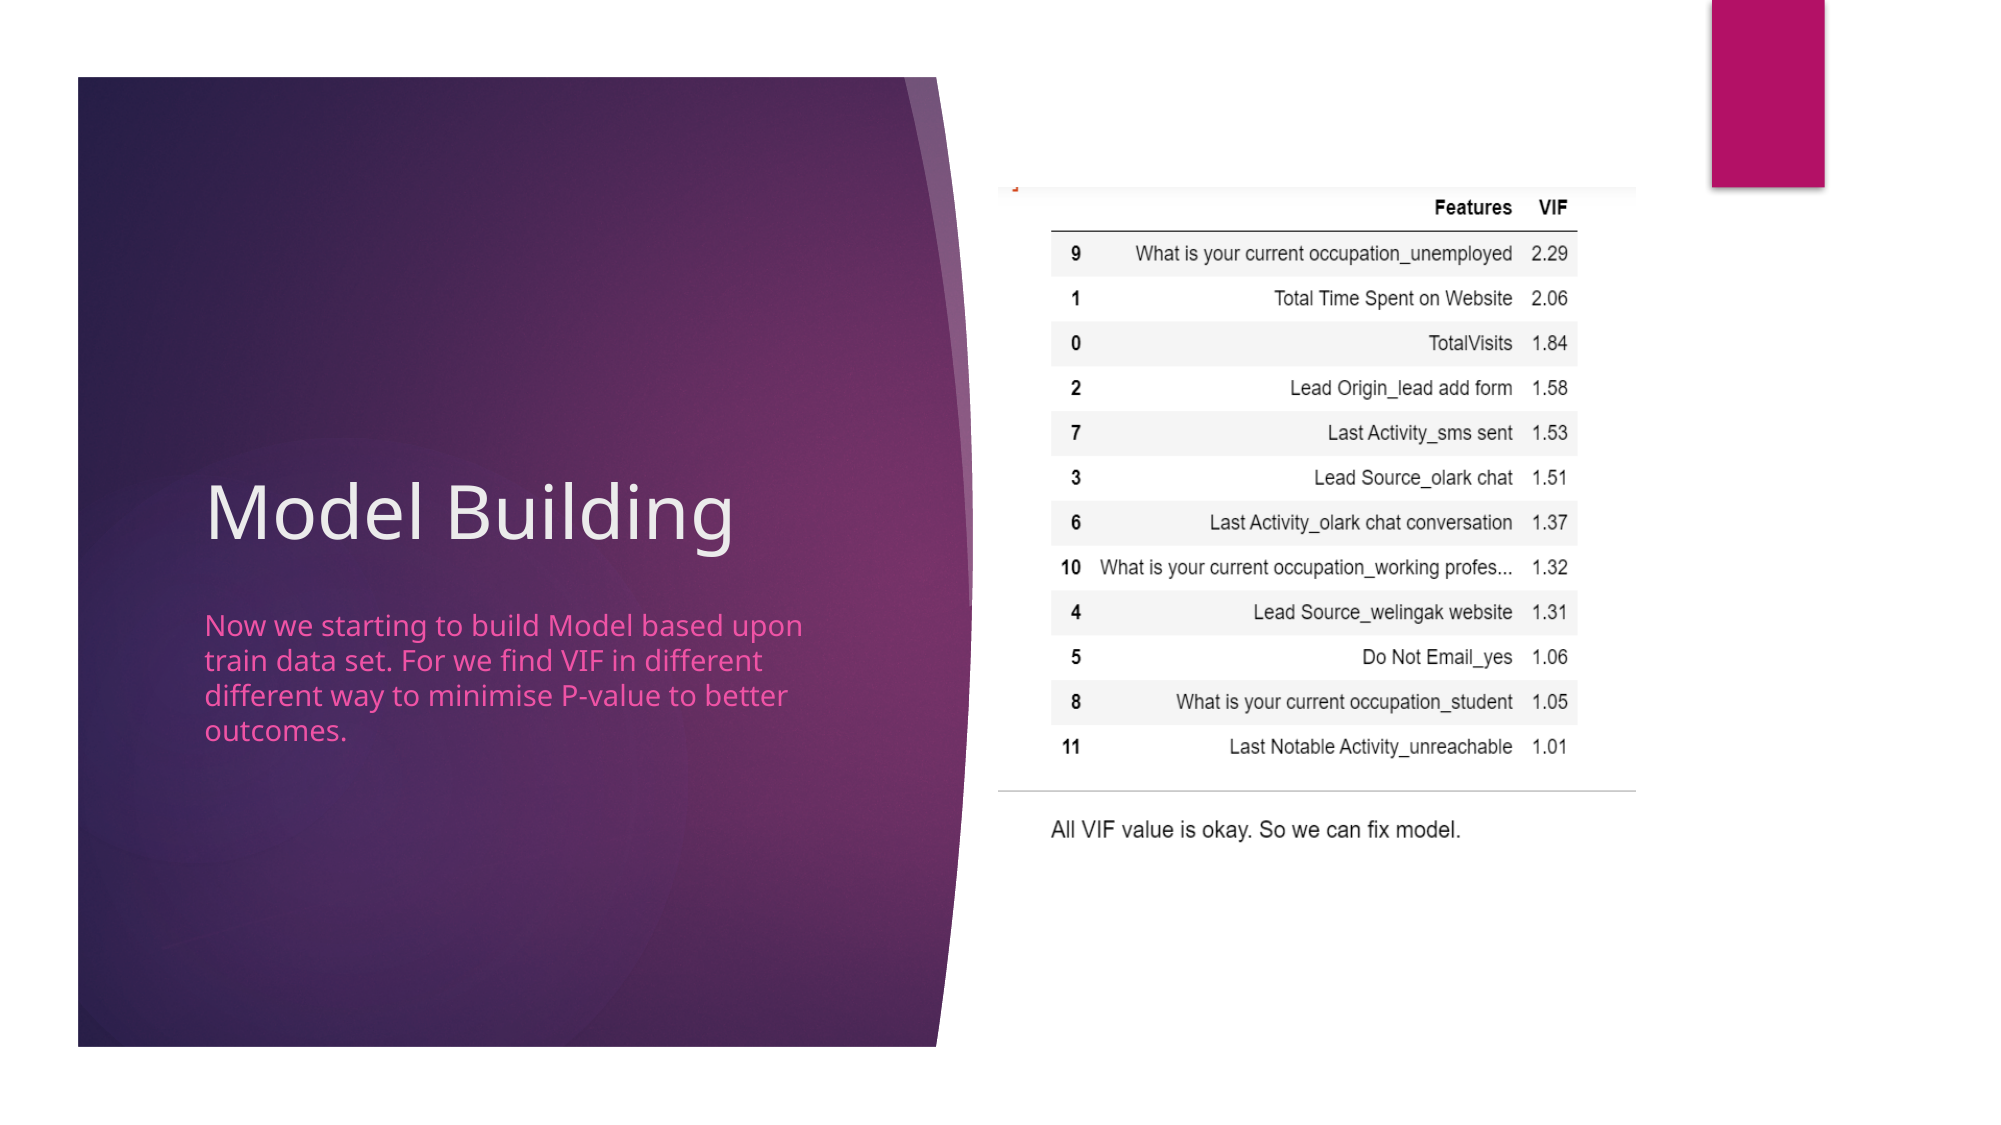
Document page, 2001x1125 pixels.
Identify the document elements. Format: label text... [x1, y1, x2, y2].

title Model Building [189, 277, 824, 563]
list Now we starting to build Model based upon train data set. For we find VIF in different different way to minimise P-value to better outcomes. [189, 600, 823, 825]
picture [998, 187, 1636, 938]
